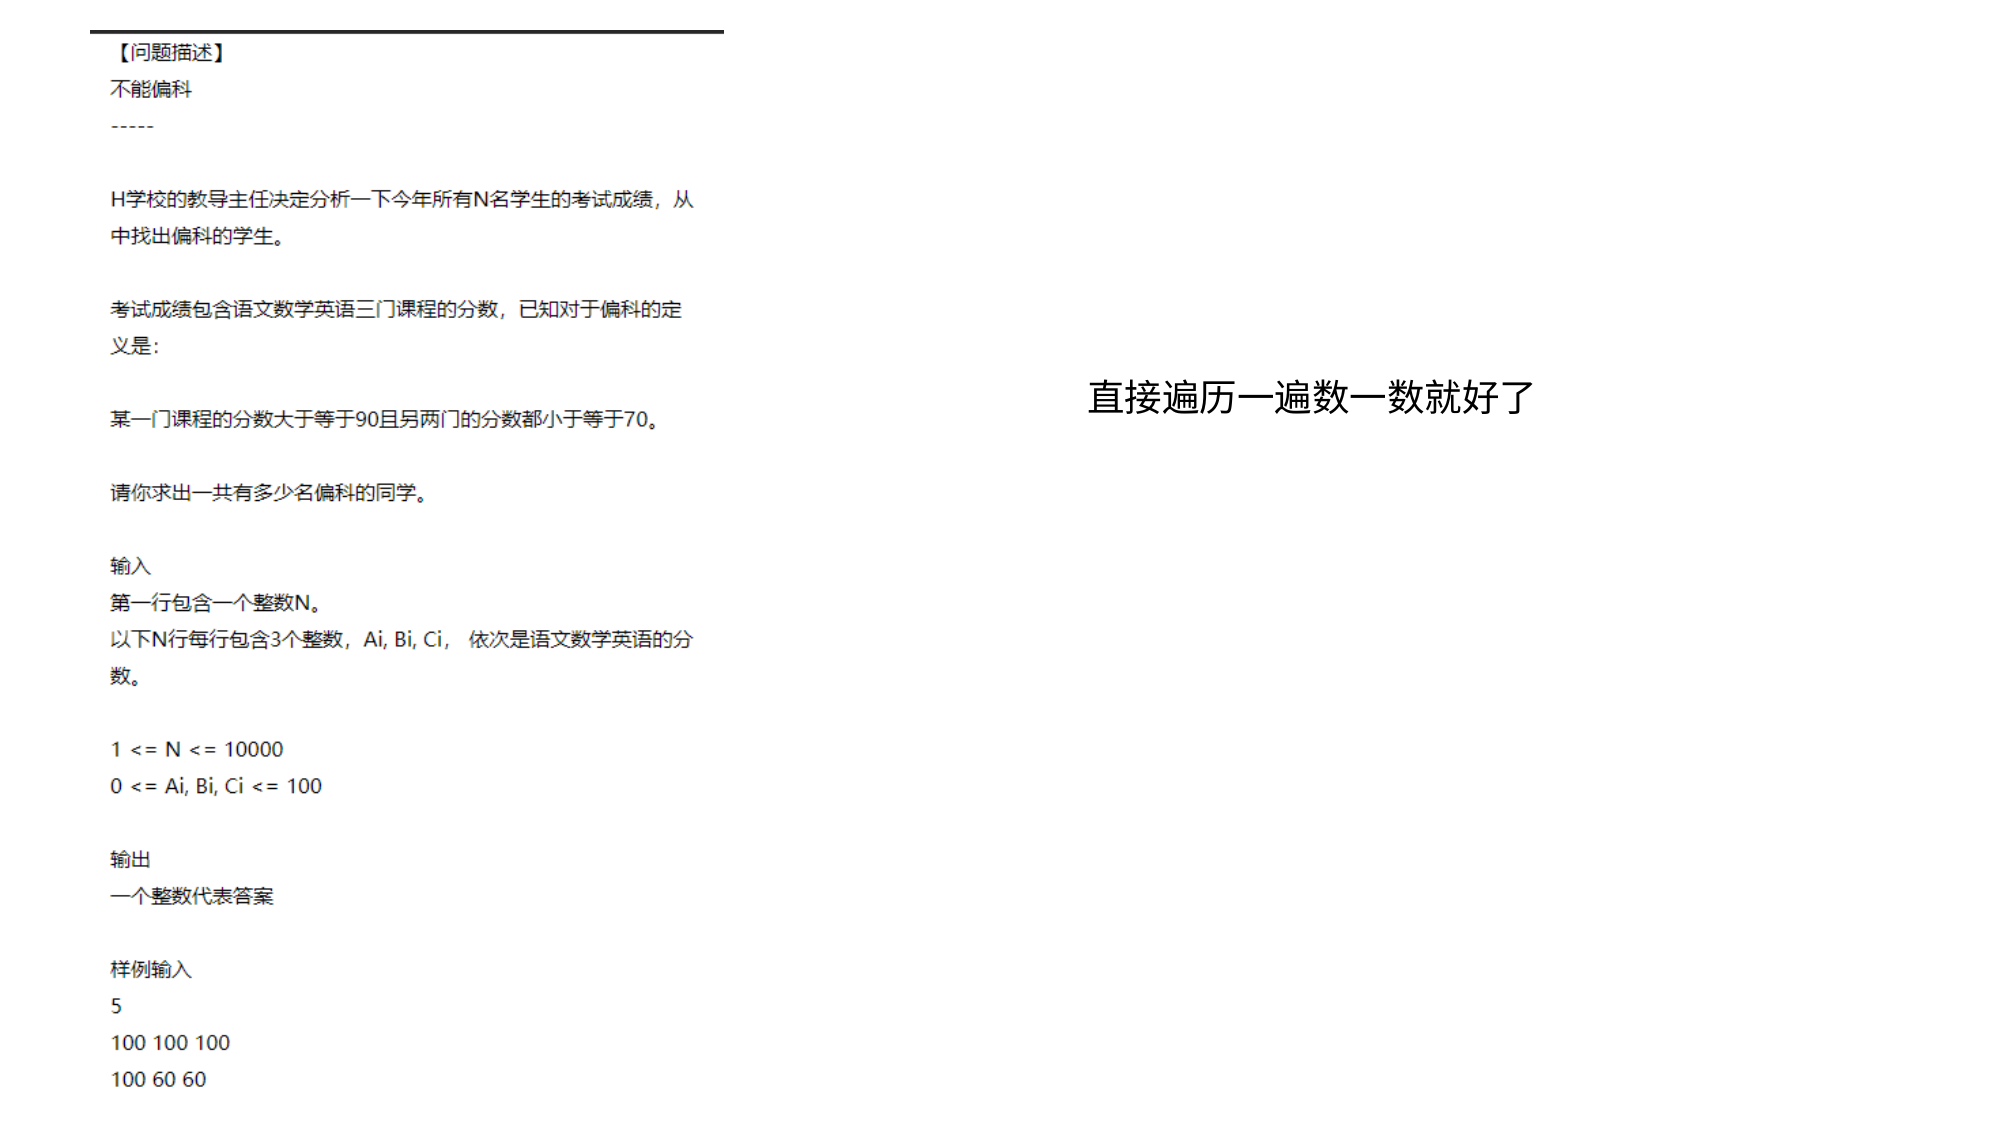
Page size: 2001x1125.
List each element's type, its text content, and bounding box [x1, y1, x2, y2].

text_box 直接遍历一遍数一数就好了 [1072, 366, 1553, 426]
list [90, 30, 724, 1095]
